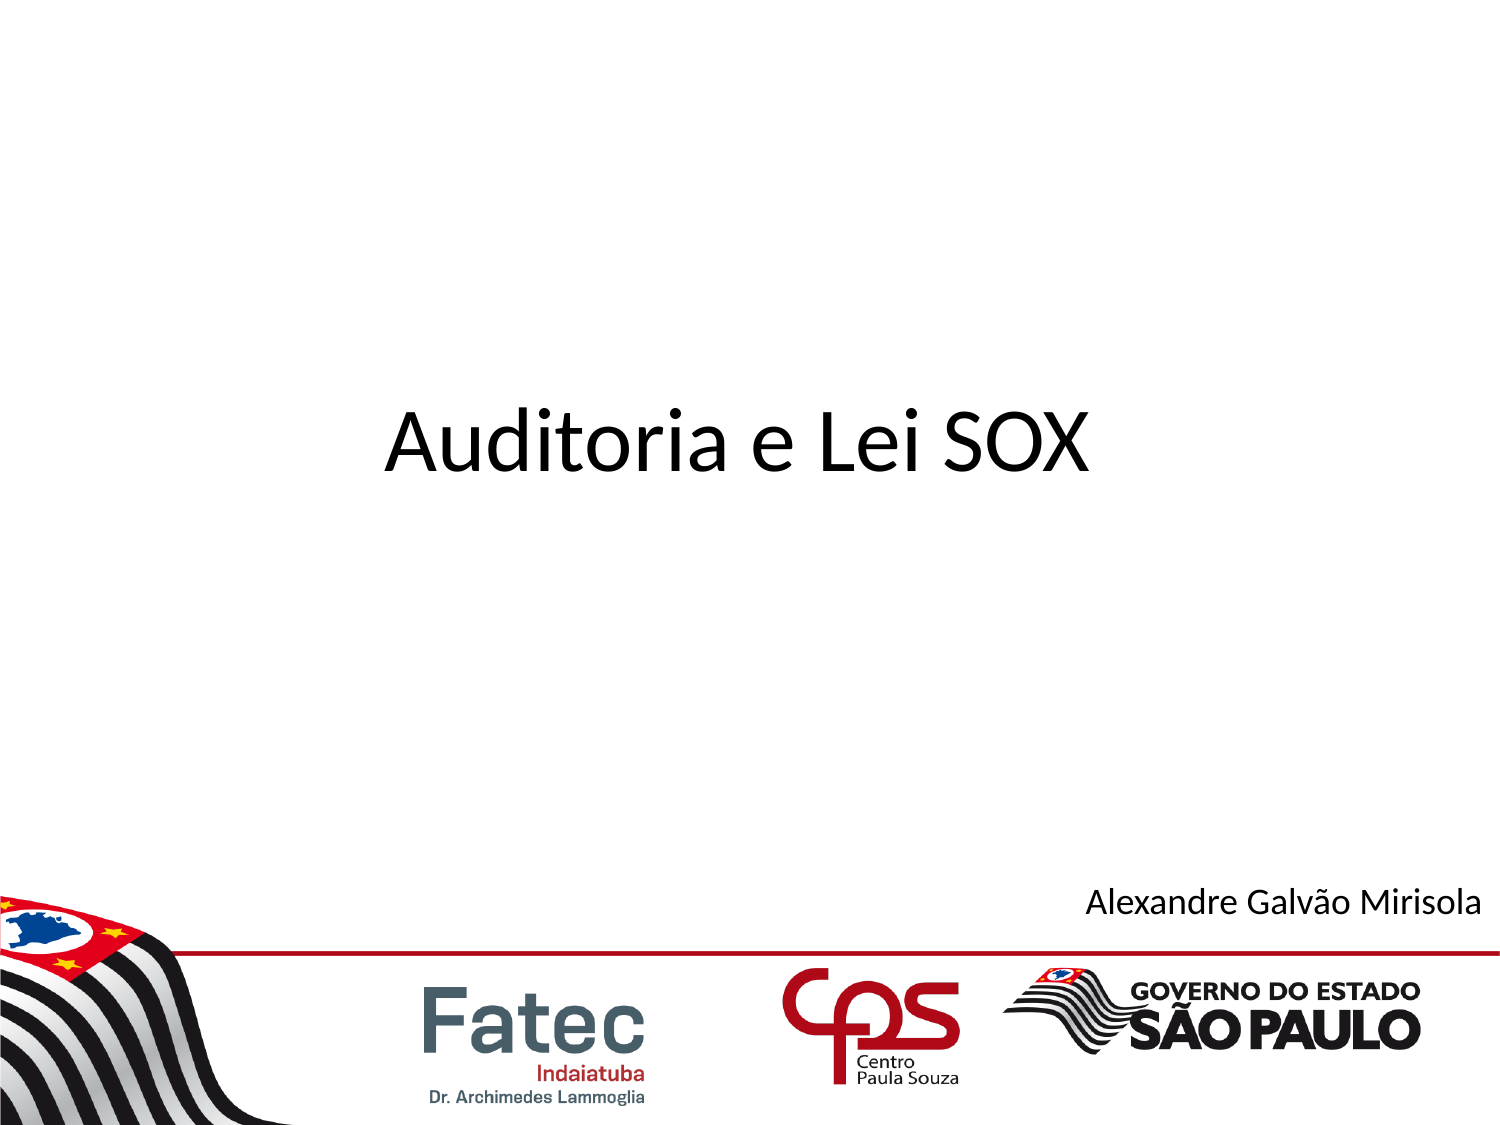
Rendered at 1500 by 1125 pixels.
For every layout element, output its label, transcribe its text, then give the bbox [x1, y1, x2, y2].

text_box Alexandre Galvão Mirisola [1070, 869, 1498, 930]
picture [0, 896, 1500, 1125]
title Auditoria e Lei SOX [253, 0, 1223, 870]
